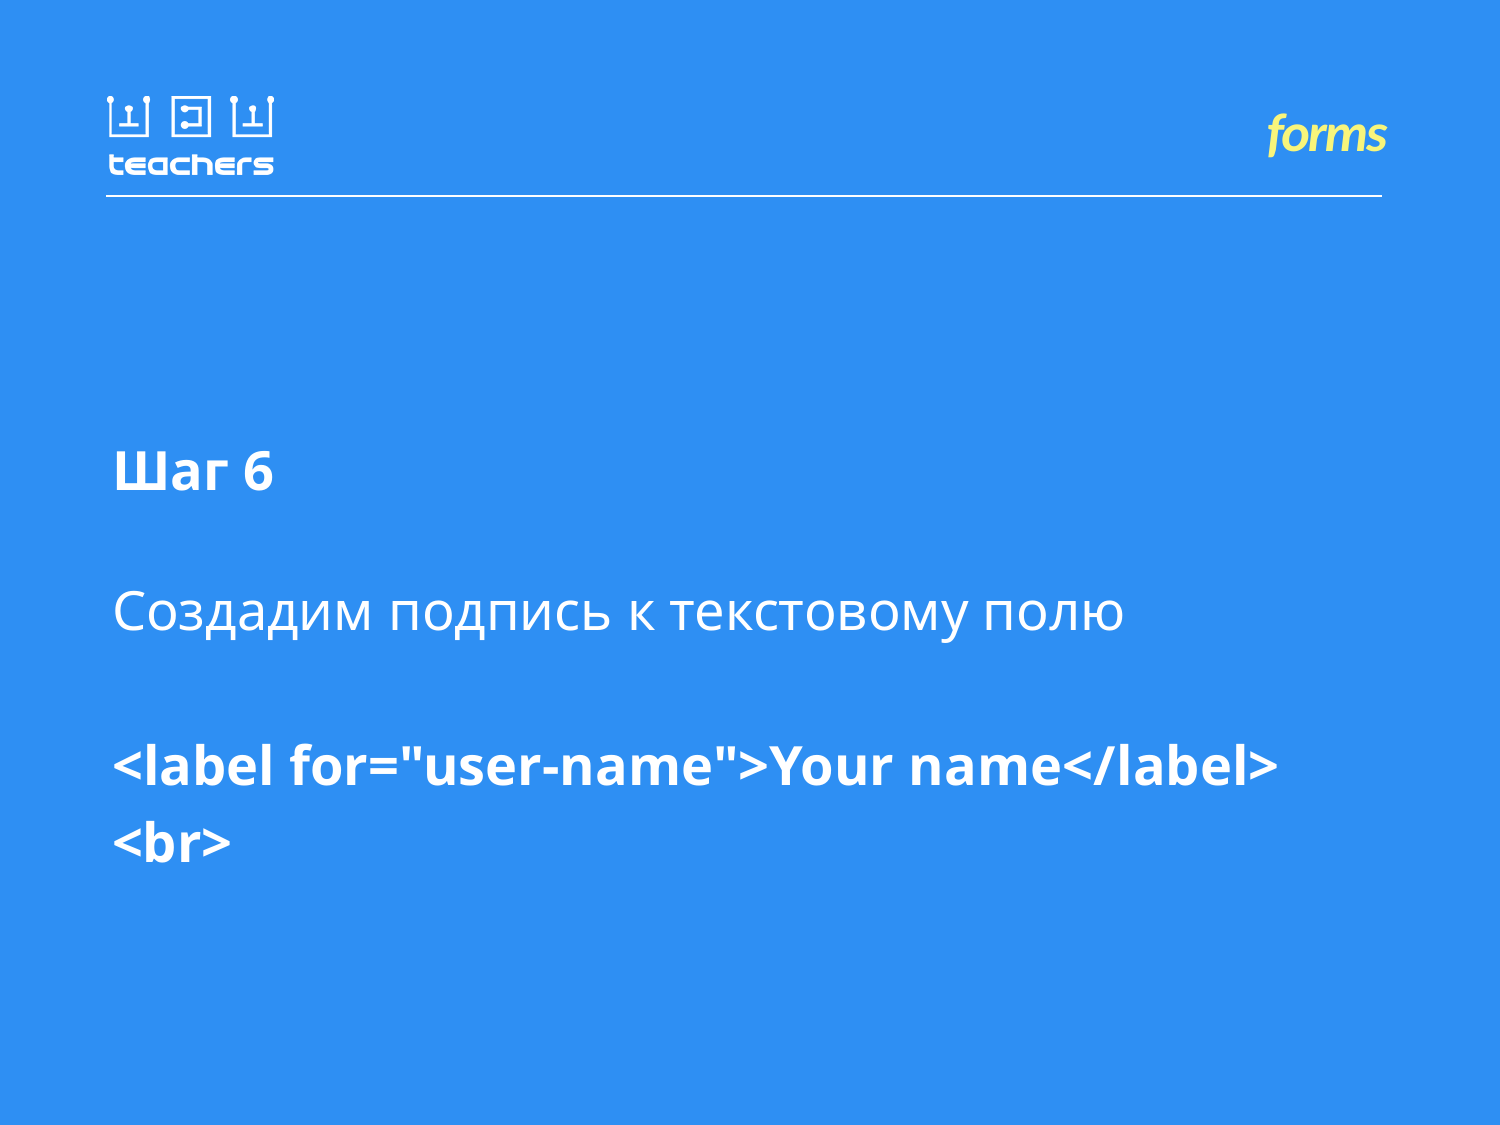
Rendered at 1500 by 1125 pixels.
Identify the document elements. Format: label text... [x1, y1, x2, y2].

text_box Шаг 6 Создадим подпись к текстовому полю <label for="user-name">Your name</label> <br> [100, 424, 1400, 886]
list forms [100, 81, 1388, 188]
picture [100, 86, 279, 182]
